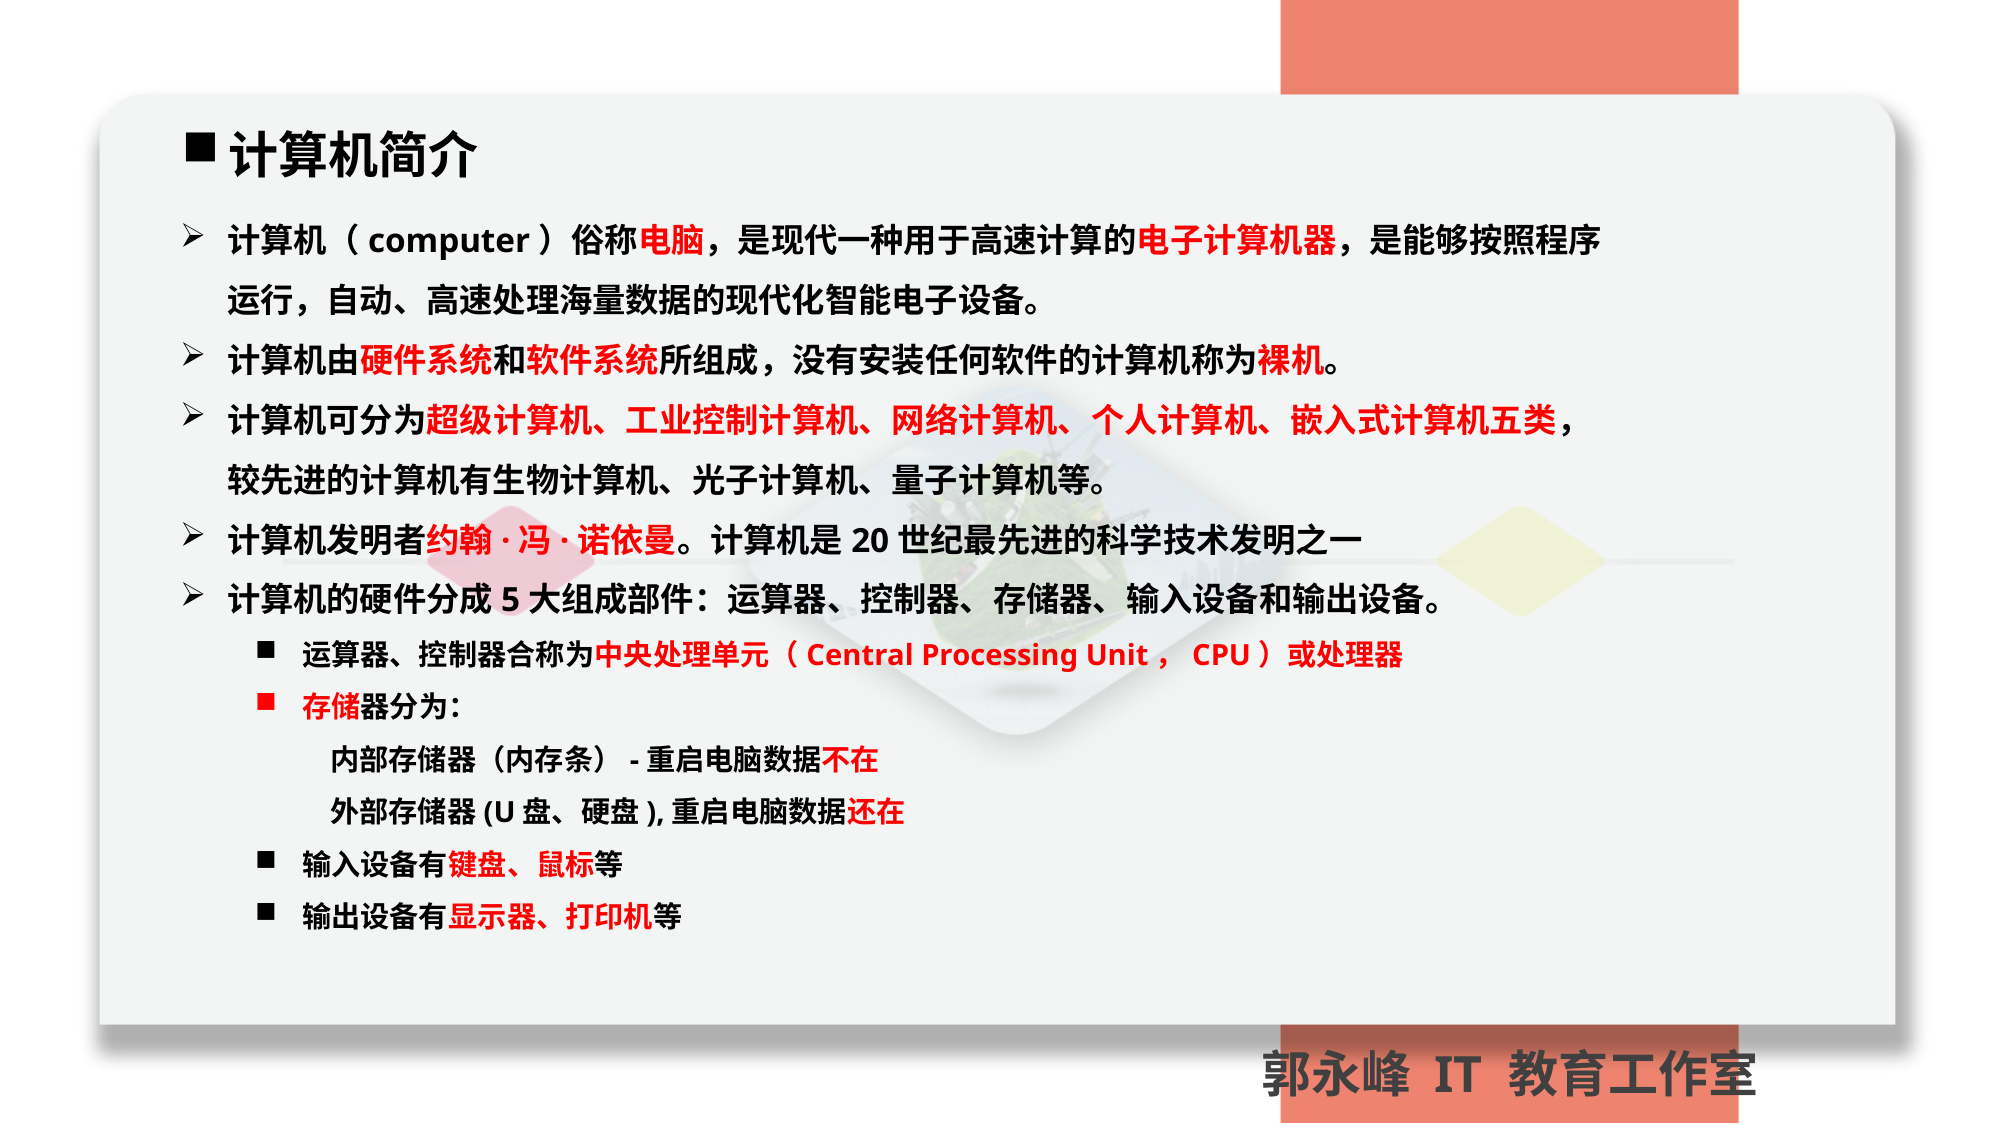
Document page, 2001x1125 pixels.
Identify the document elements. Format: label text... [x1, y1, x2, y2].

text_box 计算机简介 [167, 116, 494, 191]
picture [0, 0, 1995, 1123]
text_box 计算机（computer）俗称电脑，是现代一种用于高速计算的电子计算机器，是能够按照程序运行，自动、高速处理海量数据的现代化智能电子设备。 计算机由硬件系统和软件系统所组成，没有安装任何软件的计算机称为裸机。 计算机可分为超级计算机、工业控制计算机、网络计算机、个人计算机、嵌入式计算机五类，较先进的计算机有生物计算机、光子计算机、量子计算机等。 计算机发明者约翰·冯·诺依曼。计算机是20世纪最先进的科学技术发明之一 计算机的硬件分成5大组成部件：运算器、控制器、存储器、输入设备和输出设备。 运算器、控制器合称为中央处理单元（Central Processing Unit，CPU）或处理器 存储器分为： 内部存储器（内存条）-重启电脑数据不在 外部存储器(U盘、硬盘),重启电脑数据还在 输入设备有键盘、鼠标等 输出设备有显示器、打印机等 [165, 191, 1622, 941]
